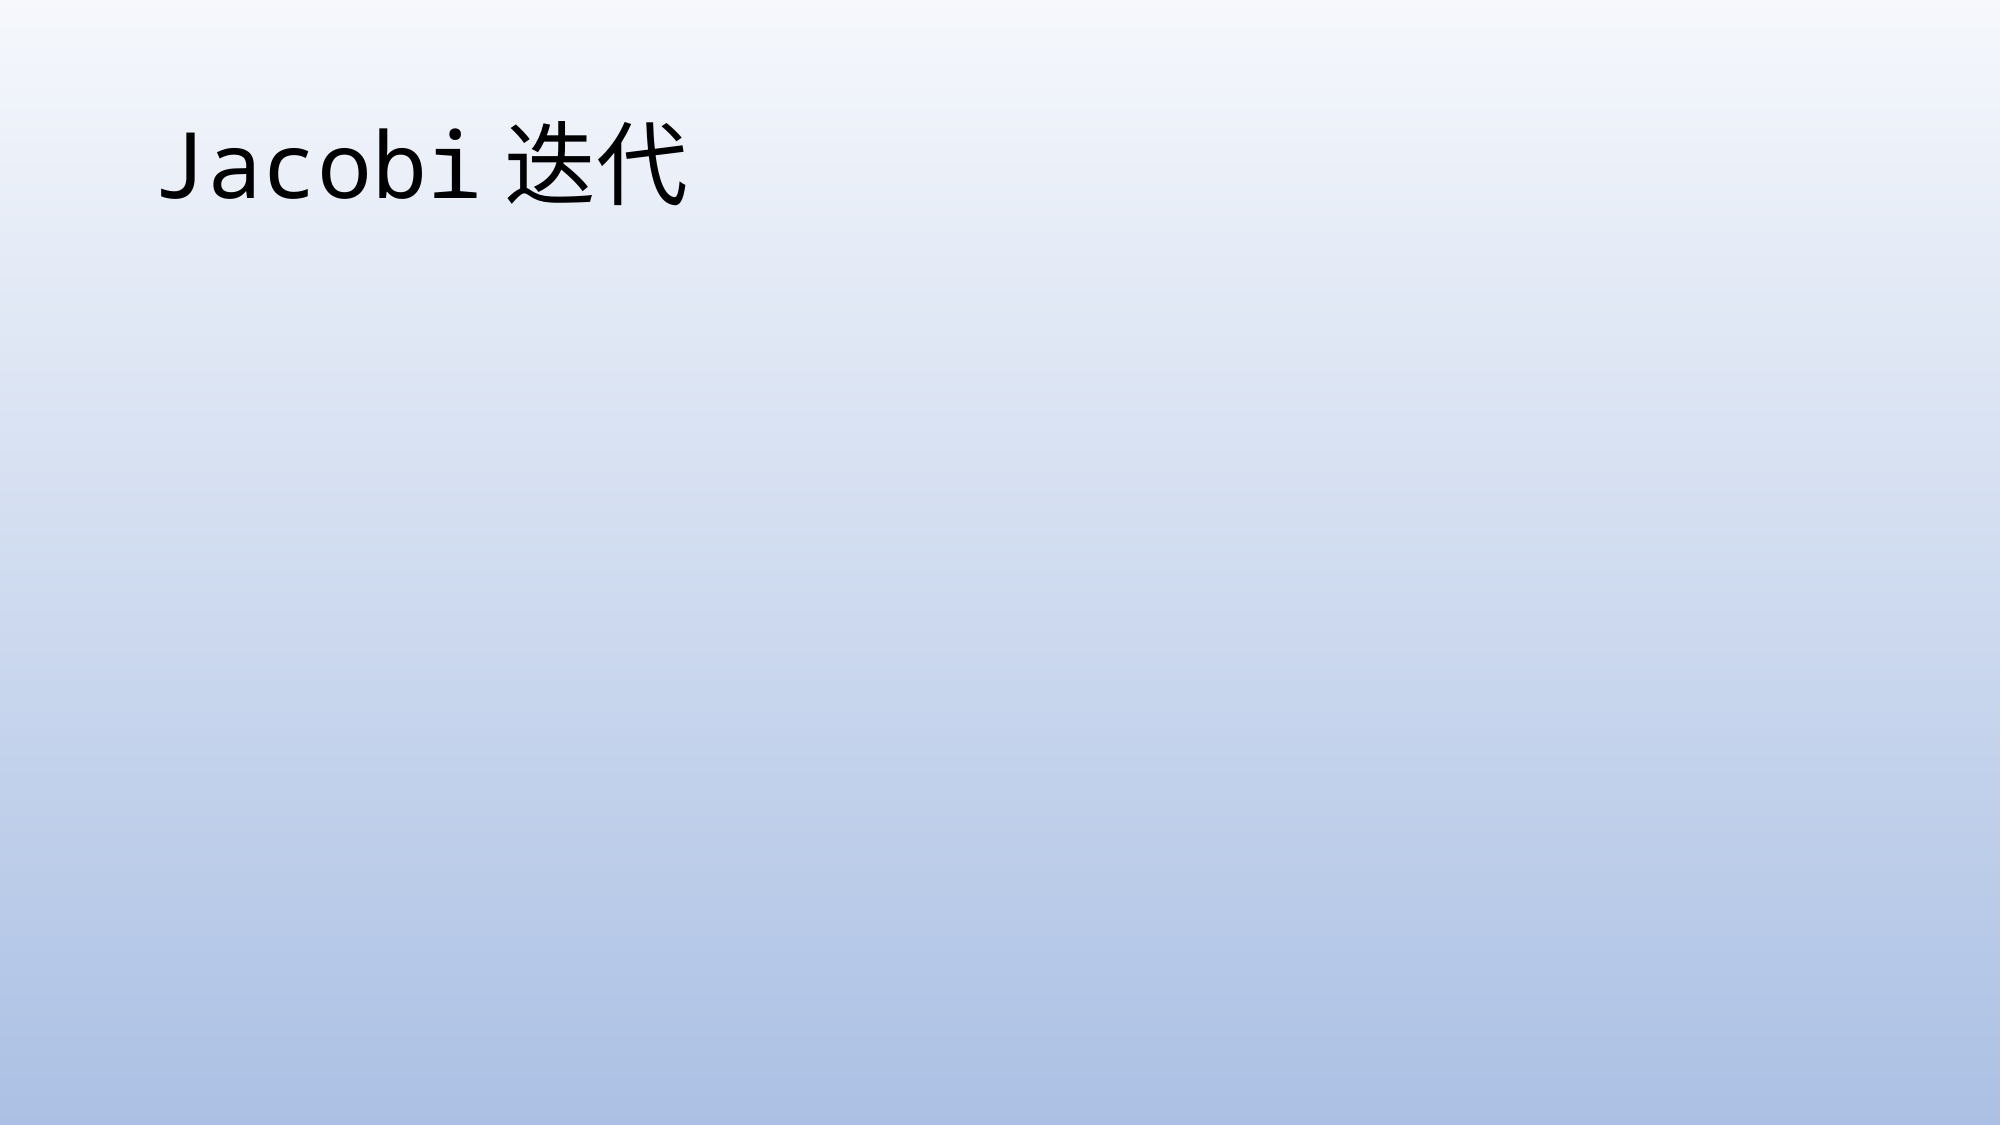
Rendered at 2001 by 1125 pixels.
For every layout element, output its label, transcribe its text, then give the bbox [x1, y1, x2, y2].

title Jacobi迭代 [137, 59, 1863, 278]
